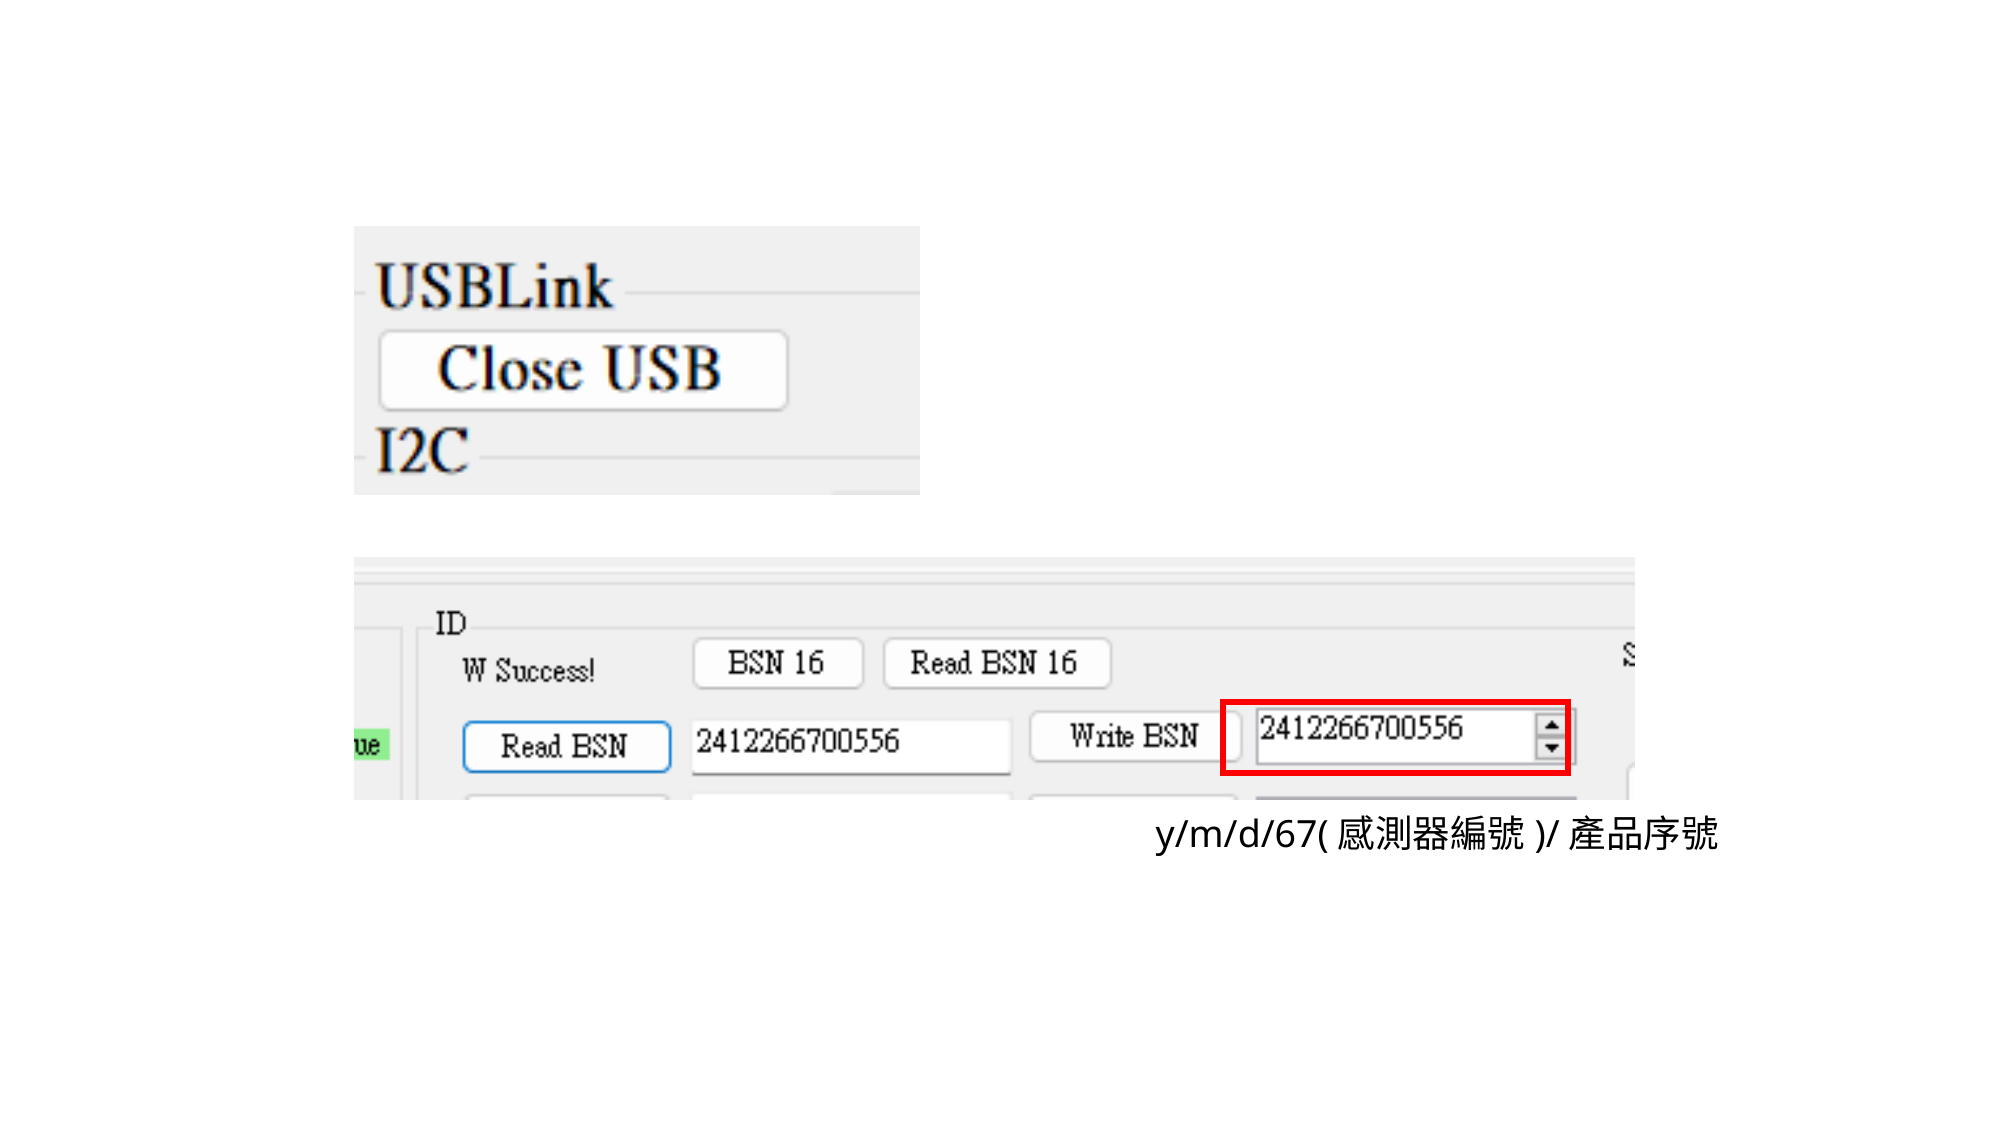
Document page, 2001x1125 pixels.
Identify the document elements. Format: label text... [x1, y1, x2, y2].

picture [354, 225, 921, 496]
text_box y/m/d/67(感測器編號)/產品序號 [1140, 802, 1788, 863]
picture [354, 557, 1635, 801]
